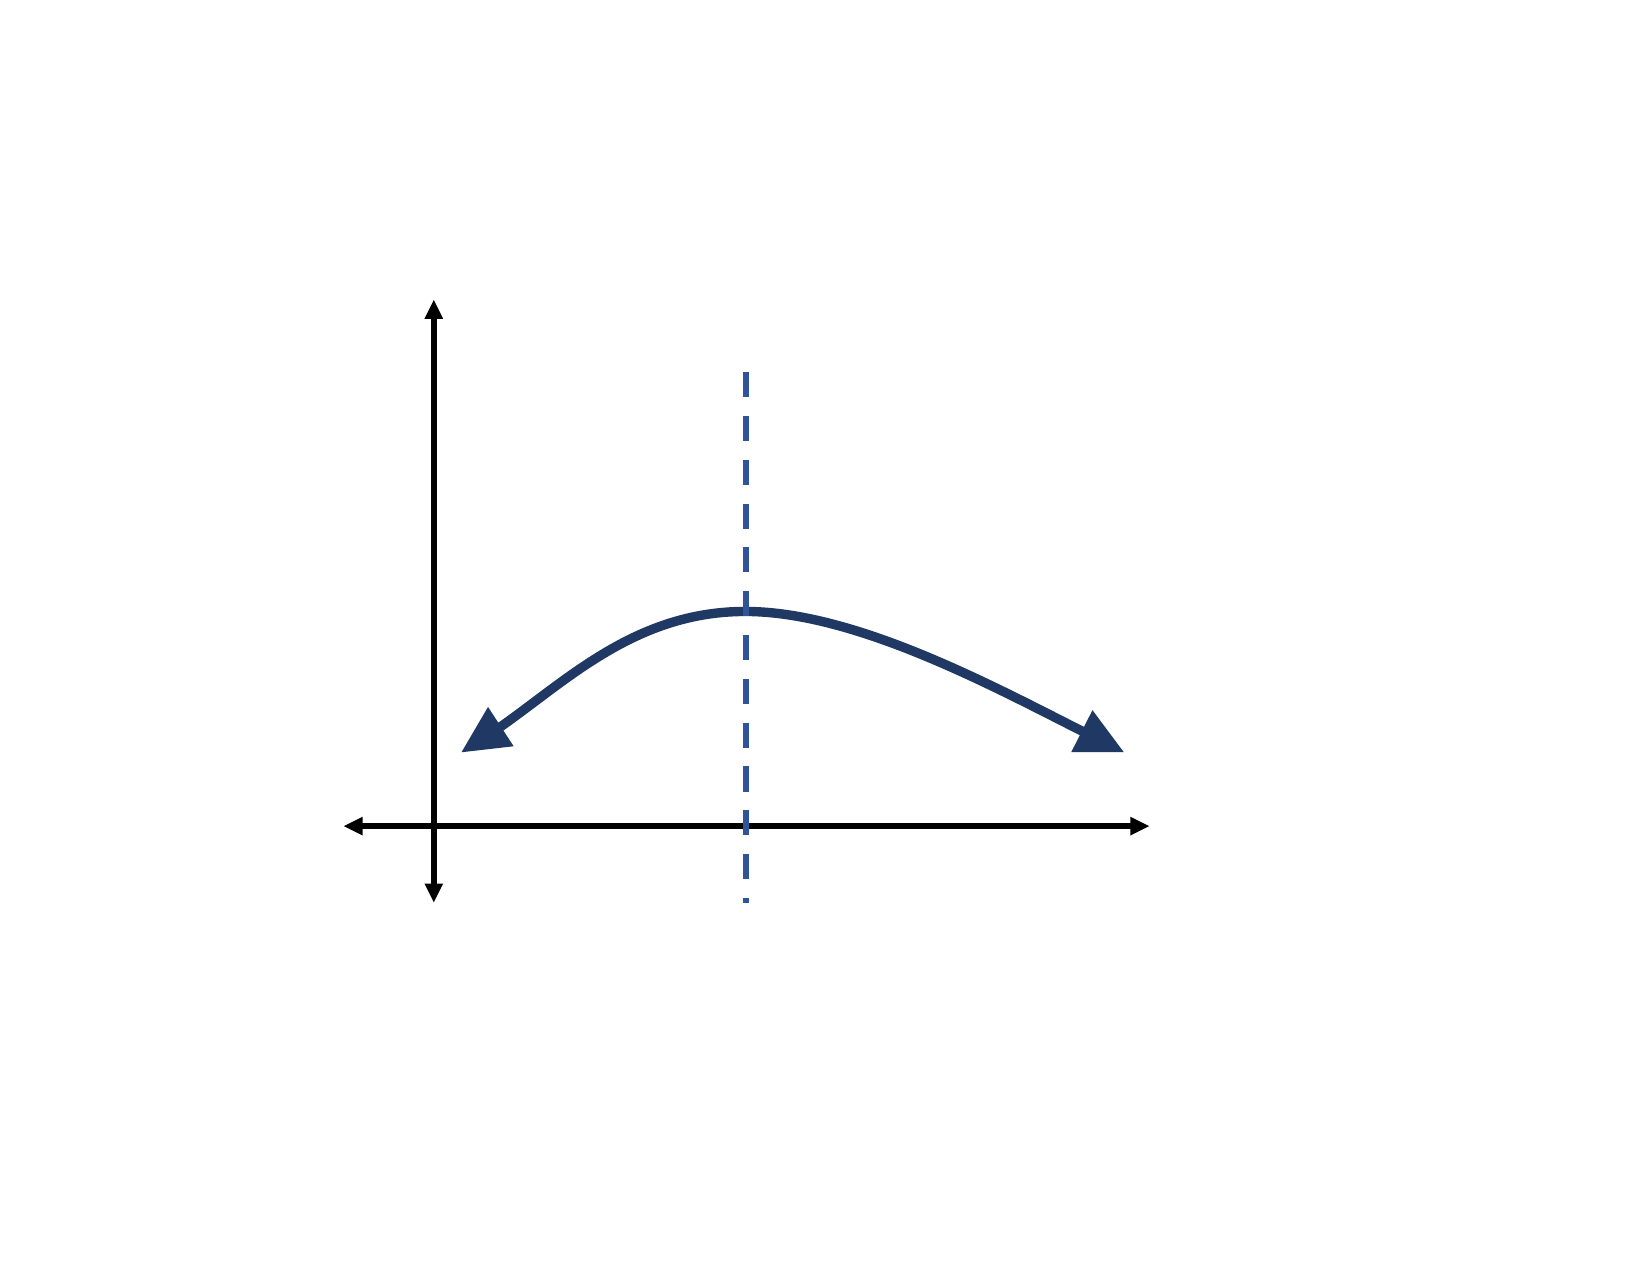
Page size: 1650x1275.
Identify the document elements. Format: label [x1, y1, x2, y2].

text_box [746, 610, 1124, 753]
text_box [461, 610, 745, 753]
